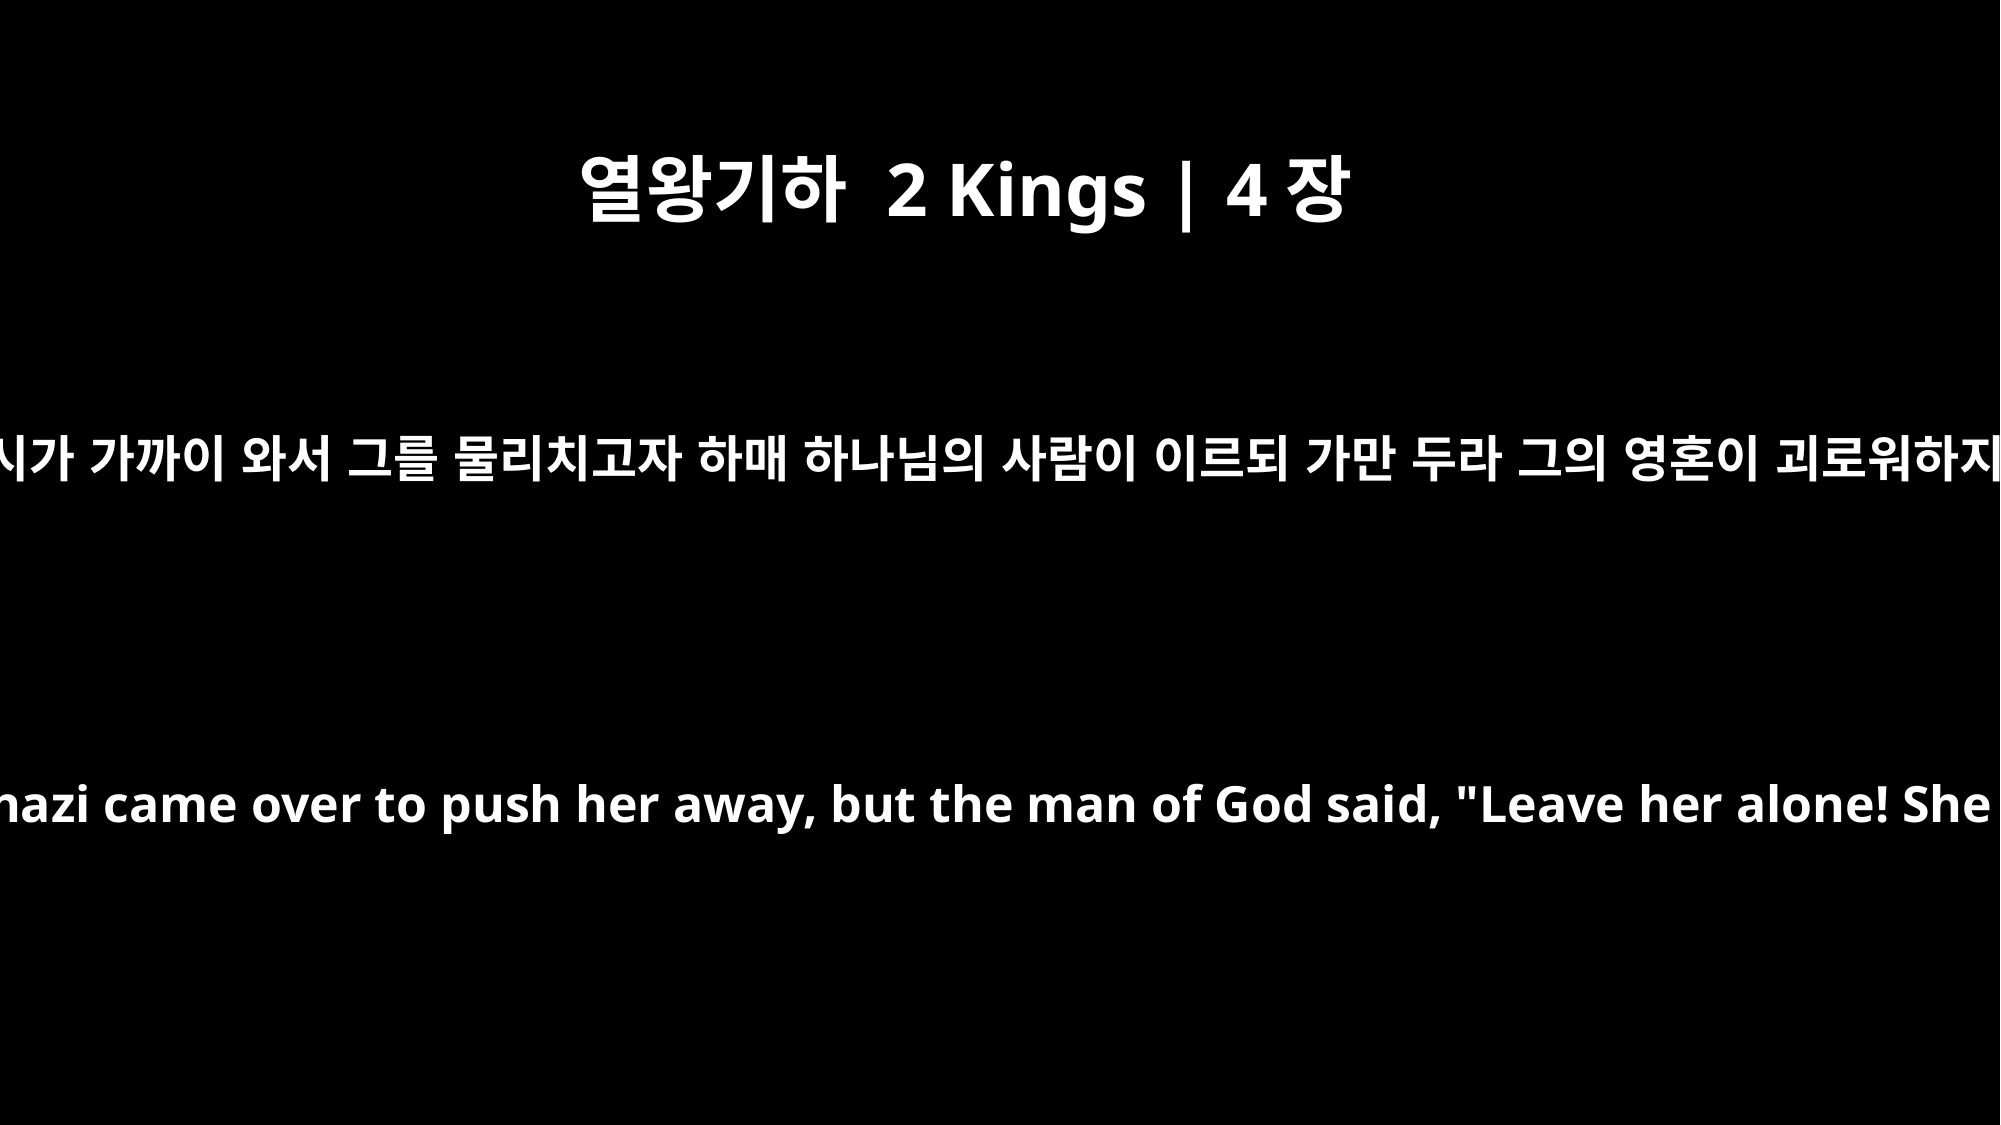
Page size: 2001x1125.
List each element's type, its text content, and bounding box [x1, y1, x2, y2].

text_box 27 산에 이르러 하나님의 사람에게 나아가서 그 발을 안은지라 게하시가 가까이 와서 그를 물리치고자 하매 하나님의 사람이 이르되 가만 두라 그의 영혼이 괴로워하지마는 여호와께서 내게 숨기시고 이르지 아니하셨도다 하니라 [0, 359, 2000, 495]
text_box When she reached the man of God at the mountain, she took hold of his feet. Gehazi came over to push her away, but the man of God said, "Leave her alone! She is in bitter distress, but the LORD has hidden it from me and has not told me why." [0, 764, 2000, 900]
text_box 열왕기하 2 Kings | 4장 [564, 136, 1368, 239]
